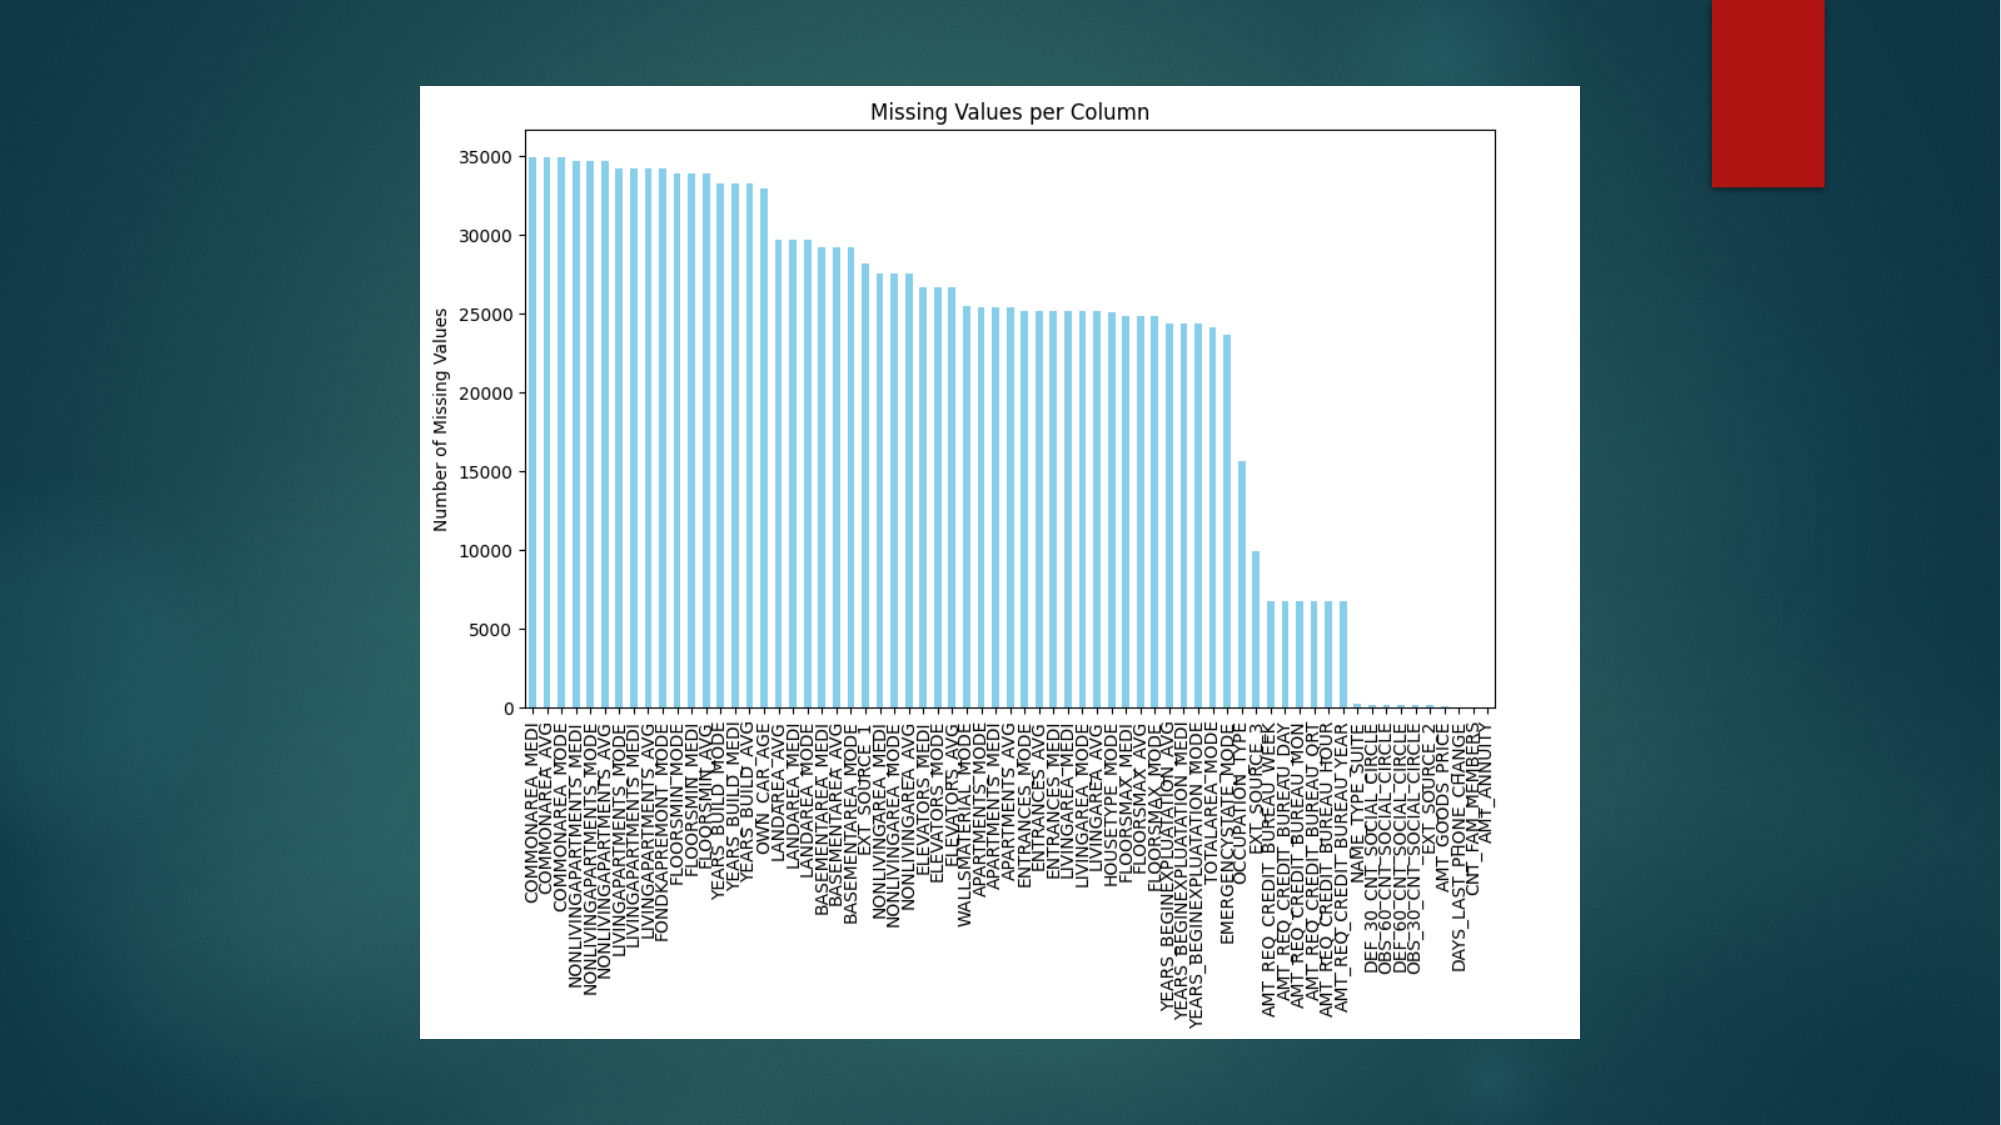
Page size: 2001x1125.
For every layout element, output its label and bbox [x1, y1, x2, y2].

picture [0, 0, 1580, 1125]
